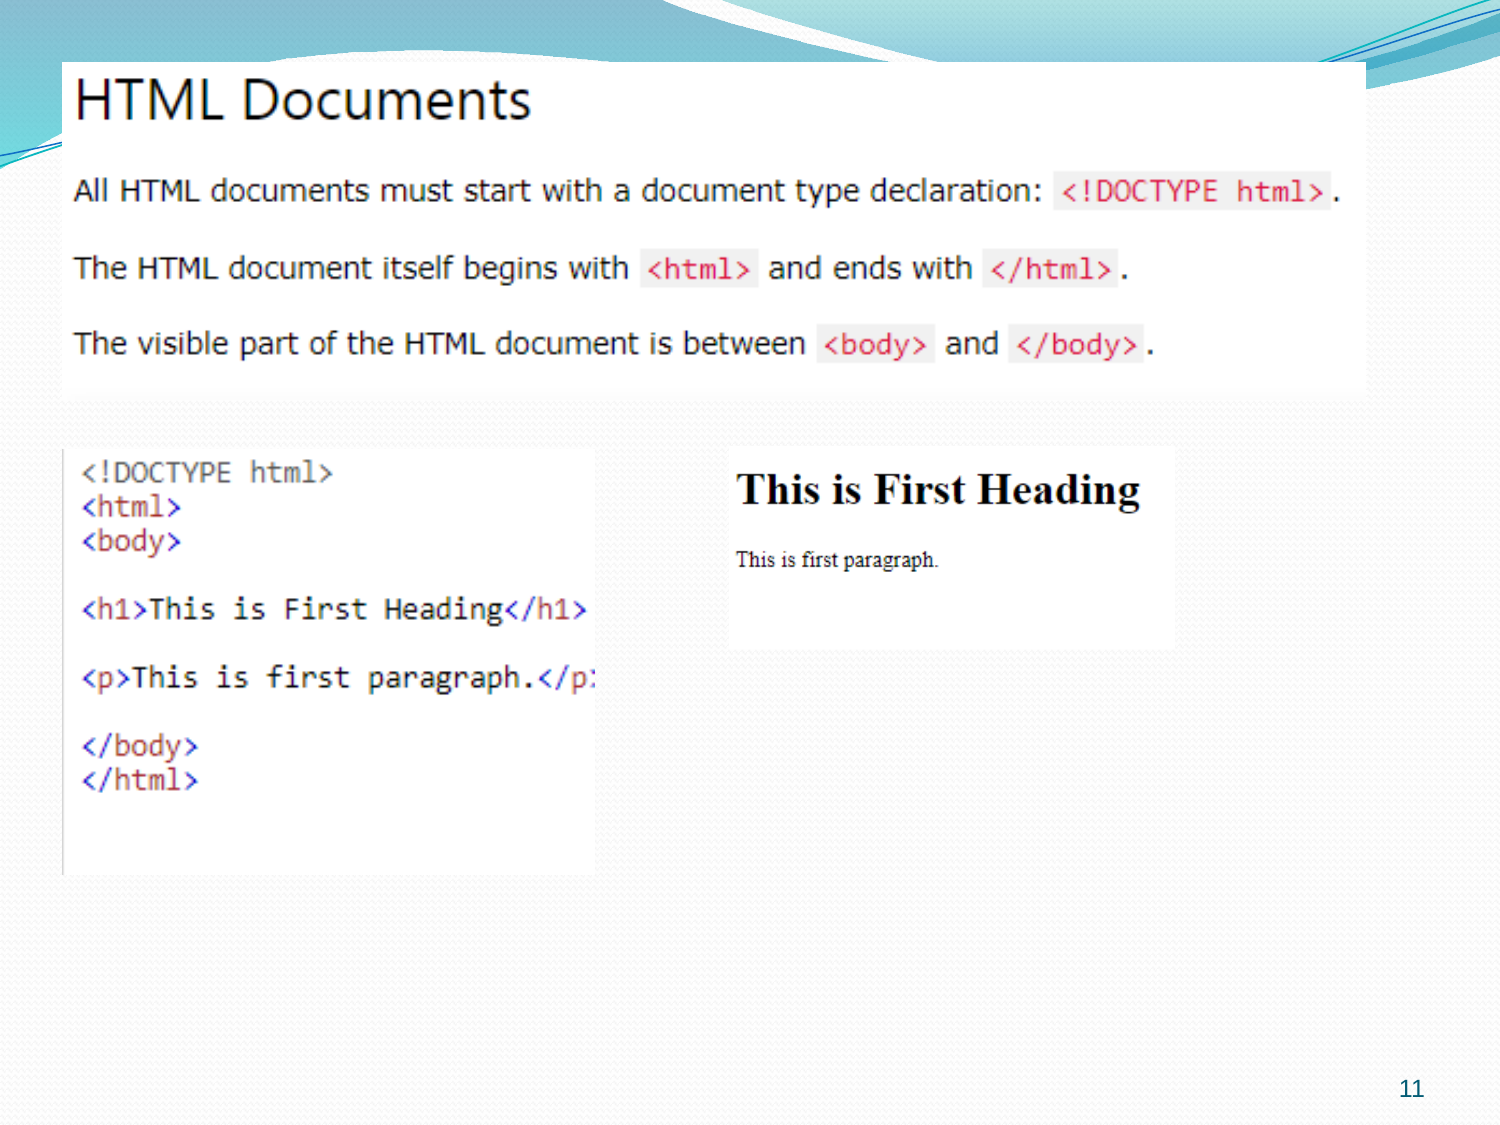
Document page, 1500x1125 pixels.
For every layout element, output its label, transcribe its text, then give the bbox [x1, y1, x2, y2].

picture [729, 446, 1176, 649]
picture [62, 449, 595, 876]
picture [62, 62, 1366, 401]
slide_number 11 [1299, 1042, 1425, 1103]
